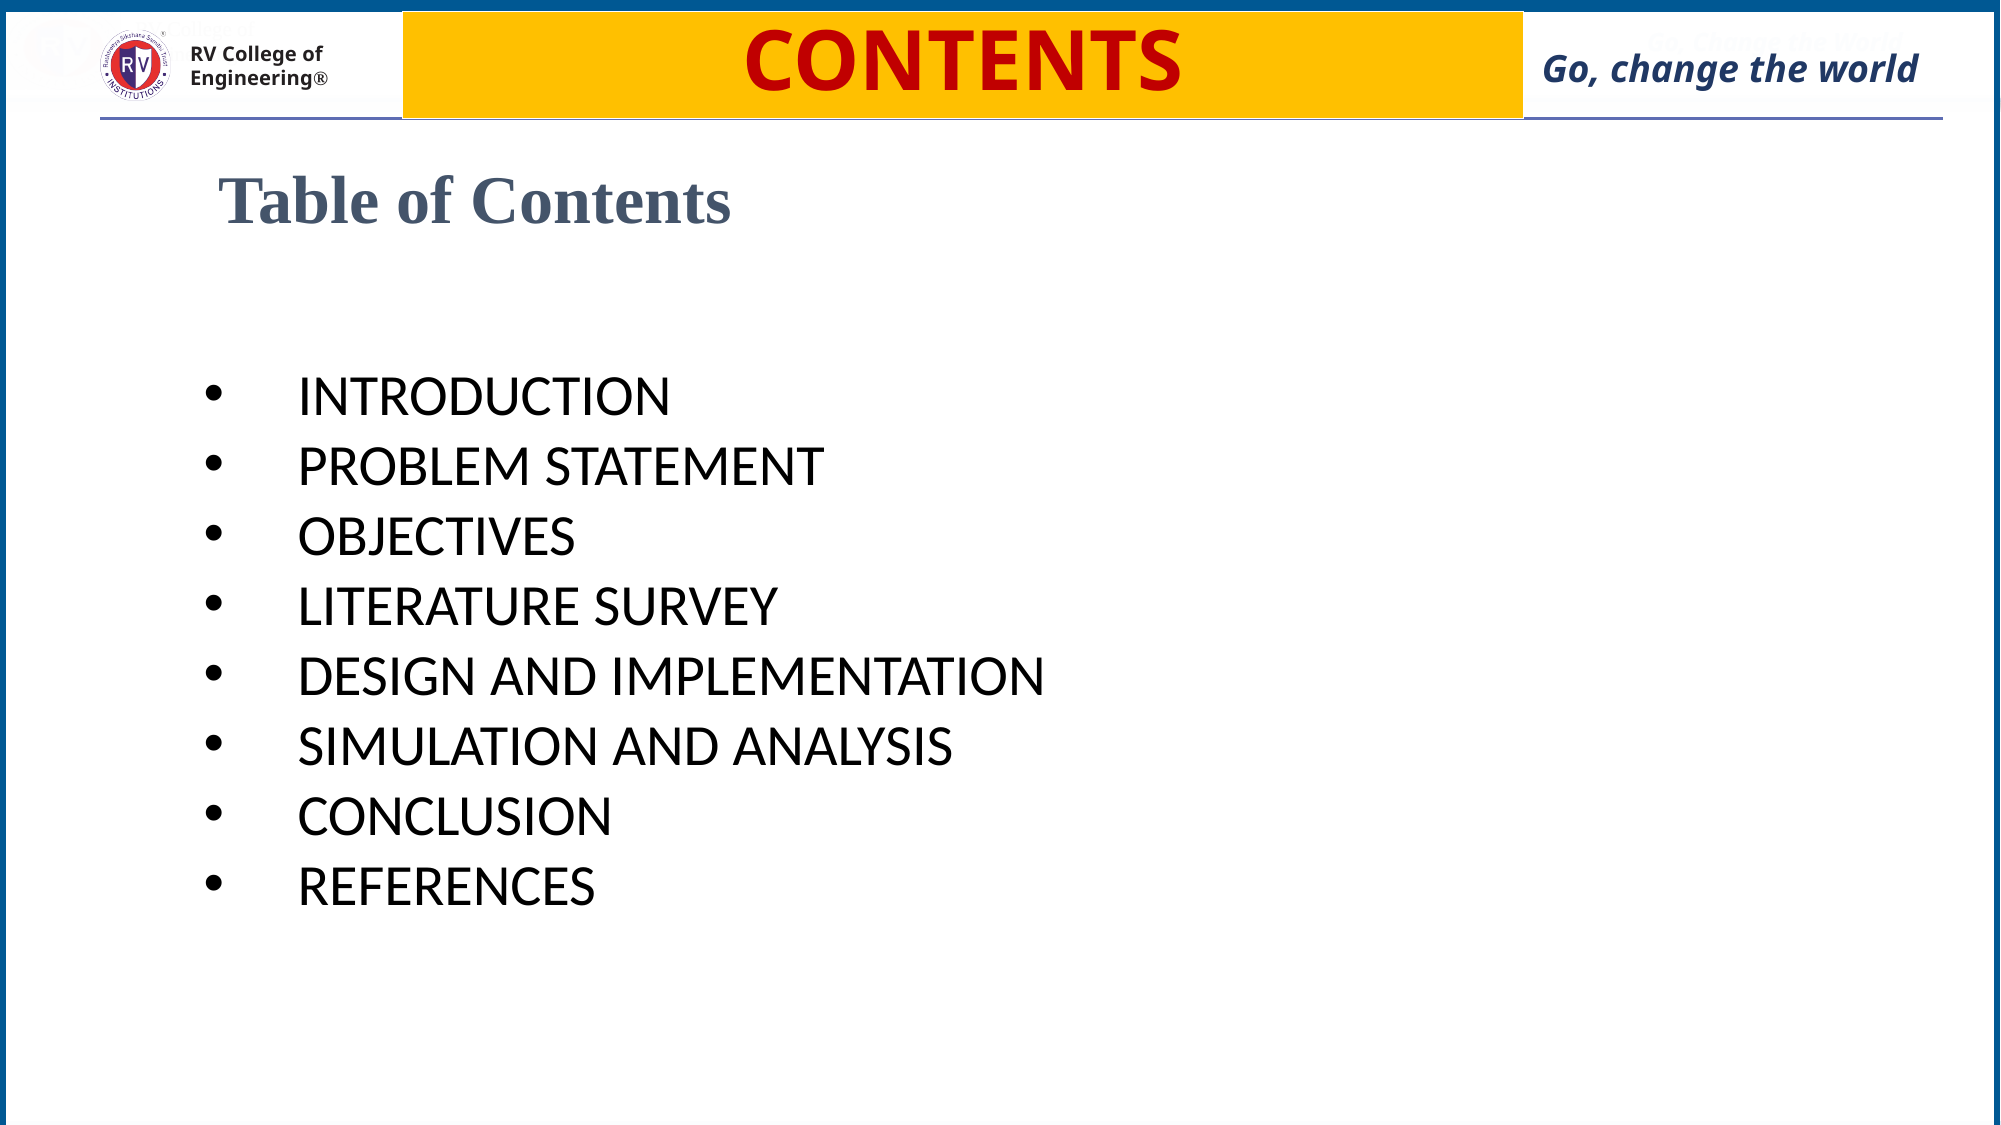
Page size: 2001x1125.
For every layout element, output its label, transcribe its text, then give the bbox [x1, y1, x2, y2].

text_box CONTENTS [402, 11, 1524, 119]
text_box Go, change the world [1524, 37, 1944, 98]
text_box [0, 5, 2000, 1125]
text_box INTRODUCTION PROBLEM STATEMENT OBJECTIVES LITERATURE SURVEY DESIGN AND IMPLEMENTATION SIMULATION AND ANALYSIS CONCLUSION REFERENCES [188, 349, 1675, 925]
text_box [100, 29, 171, 101]
text_box RV College of Engineering® [188, 40, 386, 90]
text_box Table of Contents [204, 147, 985, 245]
